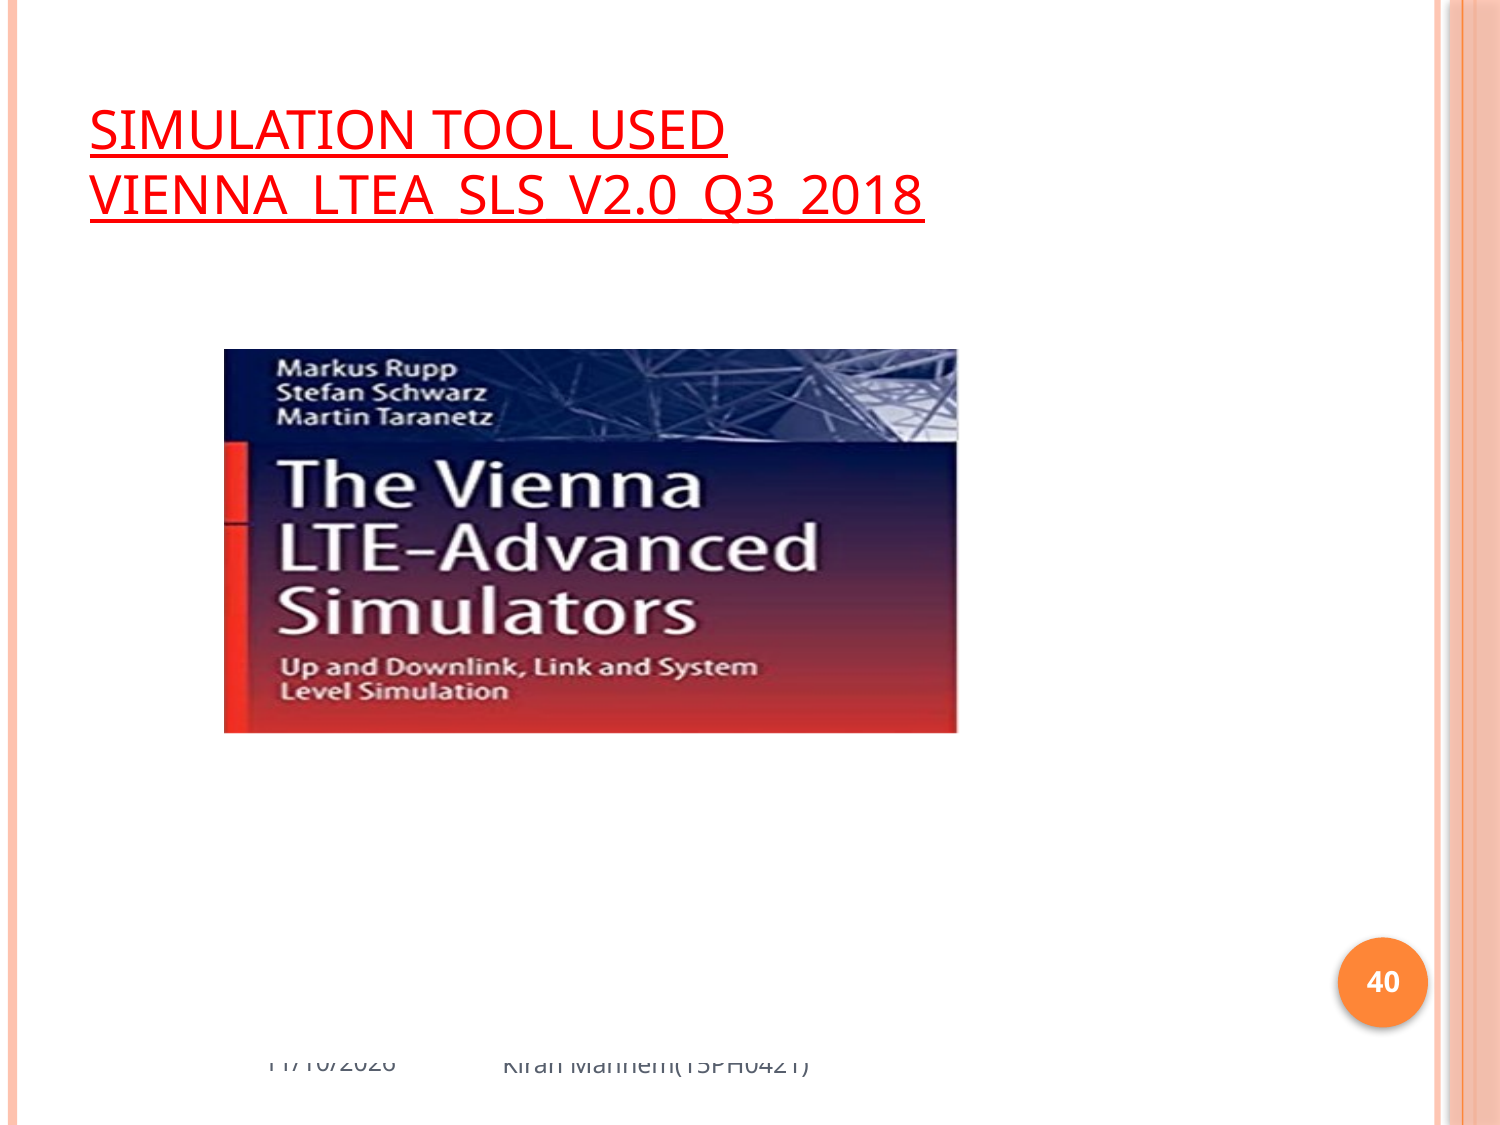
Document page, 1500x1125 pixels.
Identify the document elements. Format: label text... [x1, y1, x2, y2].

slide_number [81, 1032, 412, 1096]
picture [224, 349, 988, 1063]
title Simulation tool used Vienna_LTEA_SLS_v2.0_Q3_2018 [75, 45, 1300, 233]
slide_number 40 [1333, 940, 1434, 1027]
footer Kiran Mannem(15PH0421) [487, 1035, 1013, 1096]
